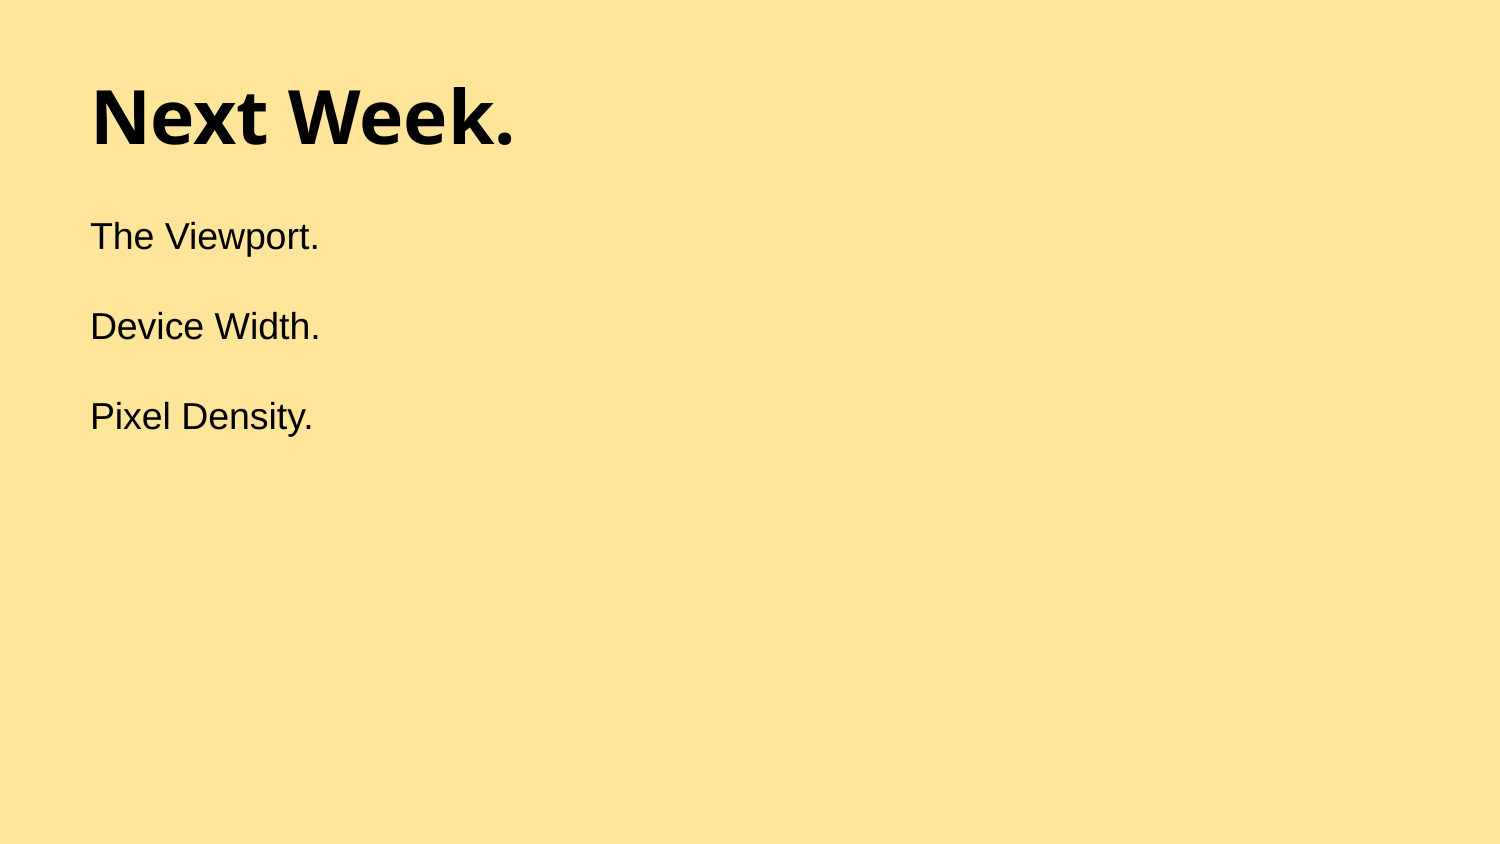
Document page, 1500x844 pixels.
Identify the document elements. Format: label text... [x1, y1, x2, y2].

title Next Week. [75, 33, 1425, 175]
list The Viewport. Device Width. Pixel Density. [75, 196, 1425, 808]
